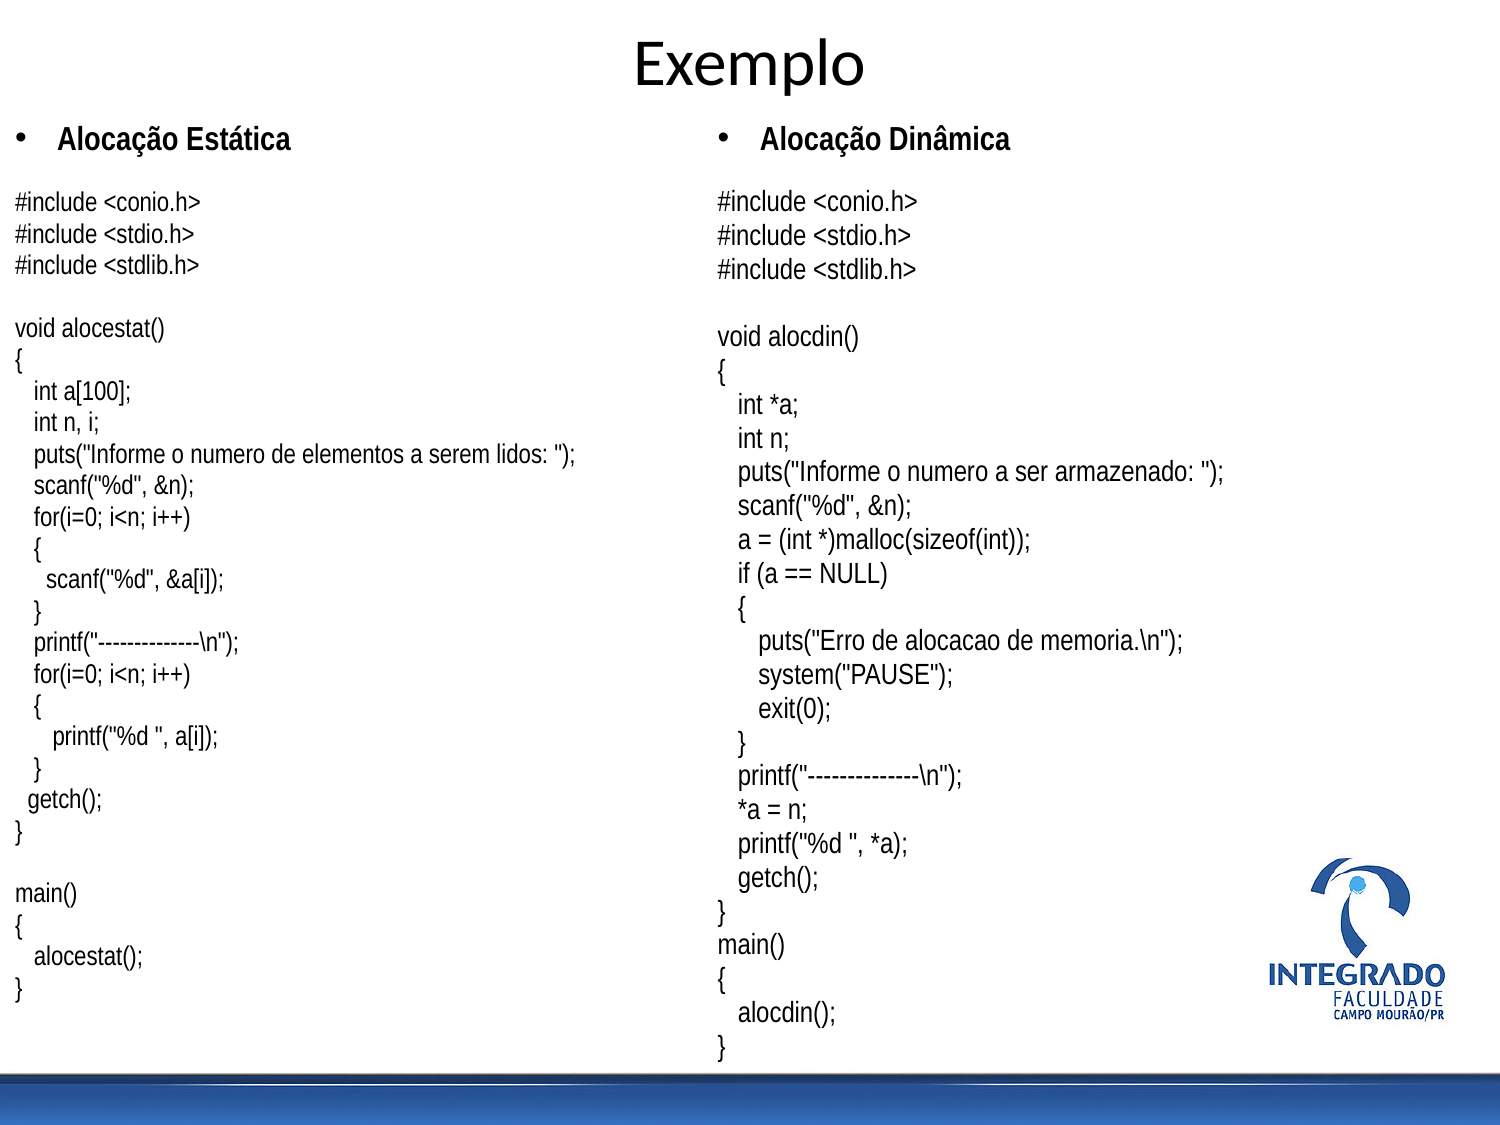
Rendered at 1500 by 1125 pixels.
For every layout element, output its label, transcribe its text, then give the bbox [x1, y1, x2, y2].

list Alocação Estática #include <conio.h> #include <stdio.h> #include <stdlib.h> void alocestat() { int a[100]; int n, i; puts("Informe o numero de elementos a serem lidos: "); scanf("%d", &n); for(i=0; i<n; i++) { scanf("%d", &a[i]); } printf("--------------\n"); for(i=0; i<n; i++) { printf("%d ", a[i]); } getch(); } main() { alocestat(); } [0, 117, 668, 1069]
title Exemplo [75, 10, 1425, 107]
list Alocação Dinâmica #include <conio.h> #include <stdio.h> #include <stdlib.h> void alocdin() { int *a; int n; puts("Informe o numero a ser armazenado: "); scanf("%d", &n); a = (int *)malloc(sizeof(int)); if (a == NULL) { puts("Erro de alocacao de memoria.\n"); system("PAUSE"); exit(0); } printf("--------------\n"); *a = n; printf("%d ", *a); getch(); } main() { alocdin(); } [702, 117, 1500, 1106]
picture [0, 0, 1500, 1125]
